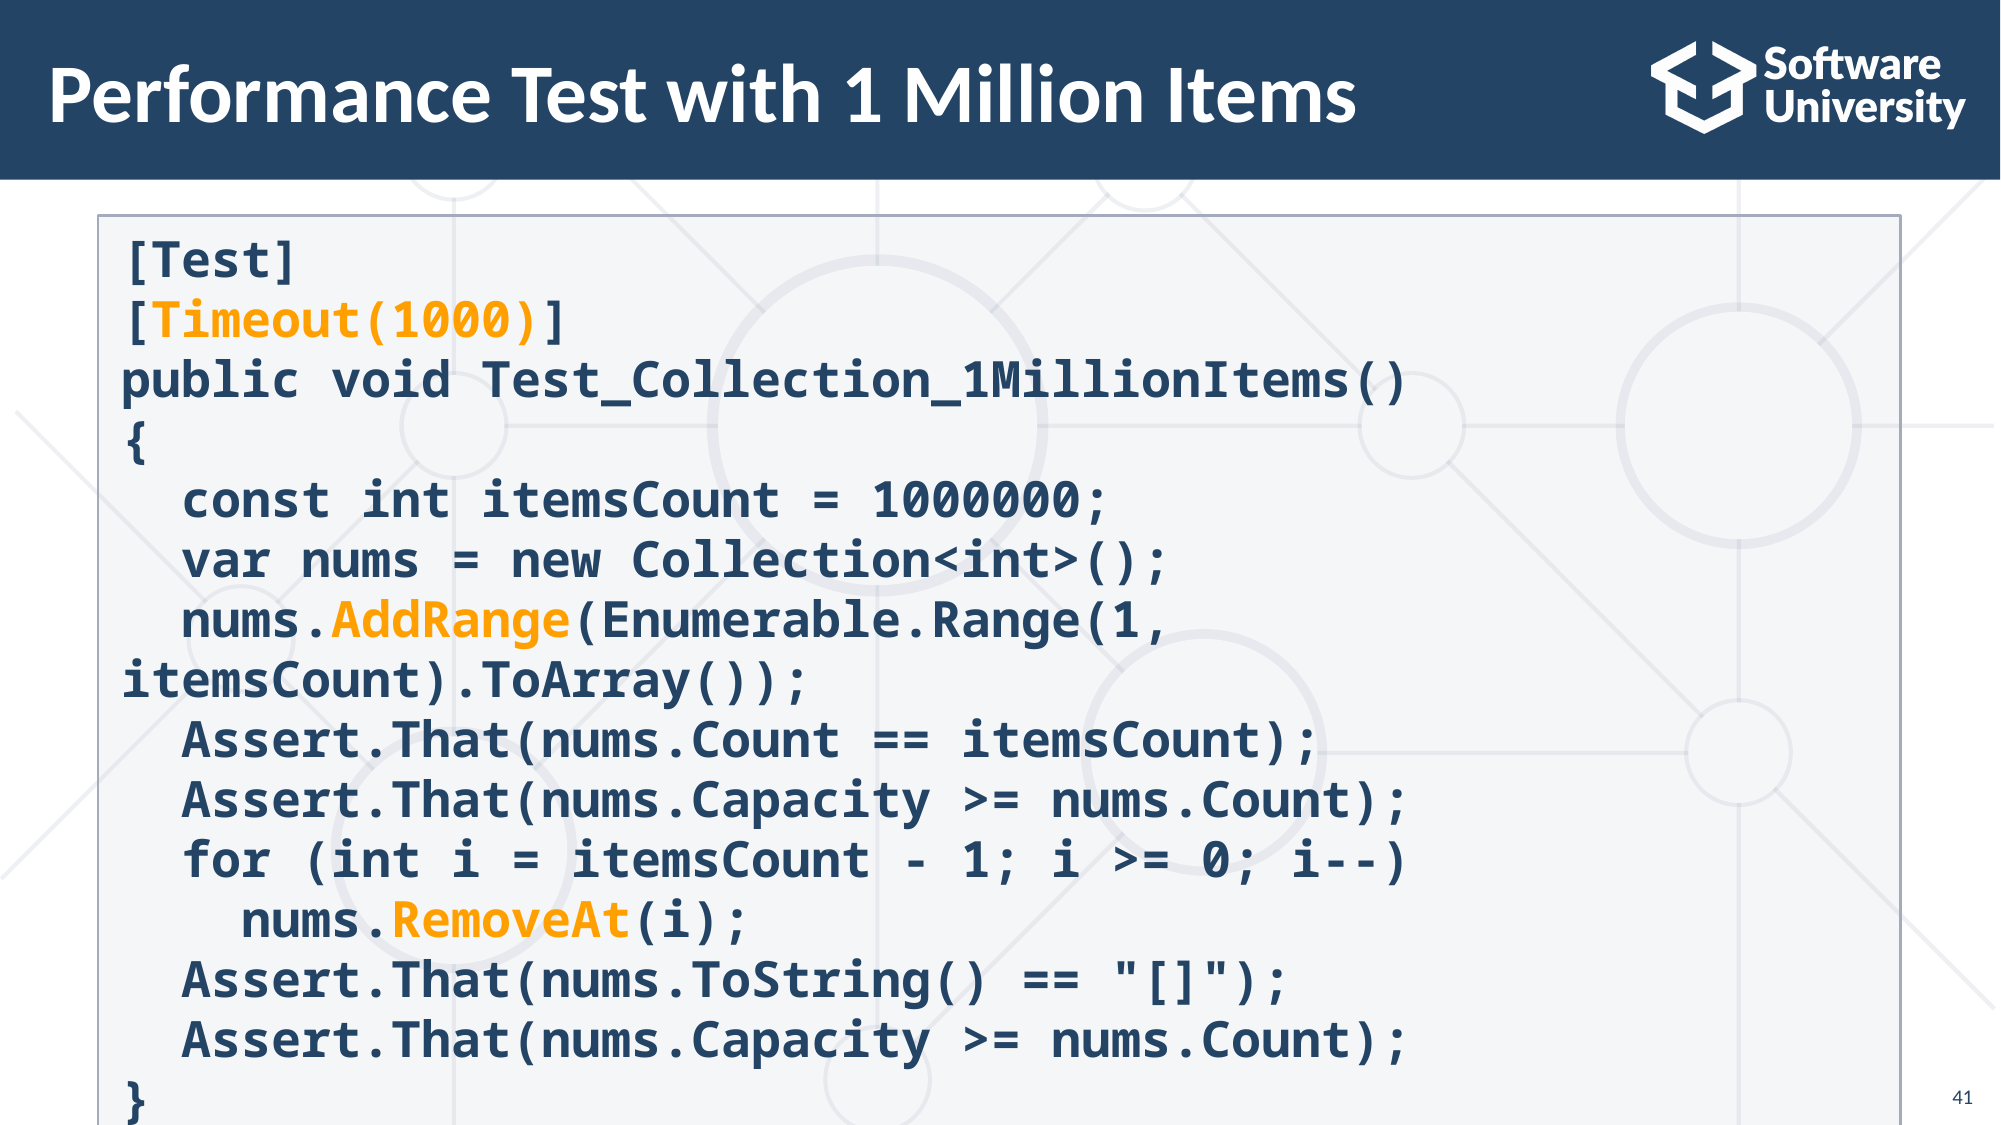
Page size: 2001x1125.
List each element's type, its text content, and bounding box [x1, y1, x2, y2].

title Performance Test with 1 Million Items [31, 16, 1625, 162]
slide_number 41 [1927, 1067, 1989, 1117]
picture [1651, 41, 1966, 134]
text_box [Test] [Timeout(1000)] public void Test_Collection_1MillionItems() { const int itemsCount = 1000000; var nums = new Collection<int>(); nums.AddRange(Enumerable.Range(1, itemsCount).ToArray()); Assert.That(nums.Count == itemsCount); Assert.That(nums.Capacity >= nums.Count); for (int i = itemsCount - 1; i >= 0; i--) nums.RemoveAt(i); Assert.That(nums.ToString() == "[]"); Assert.That(nums.Capacity >= nums.Count); } [97, 215, 1901, 1125]
